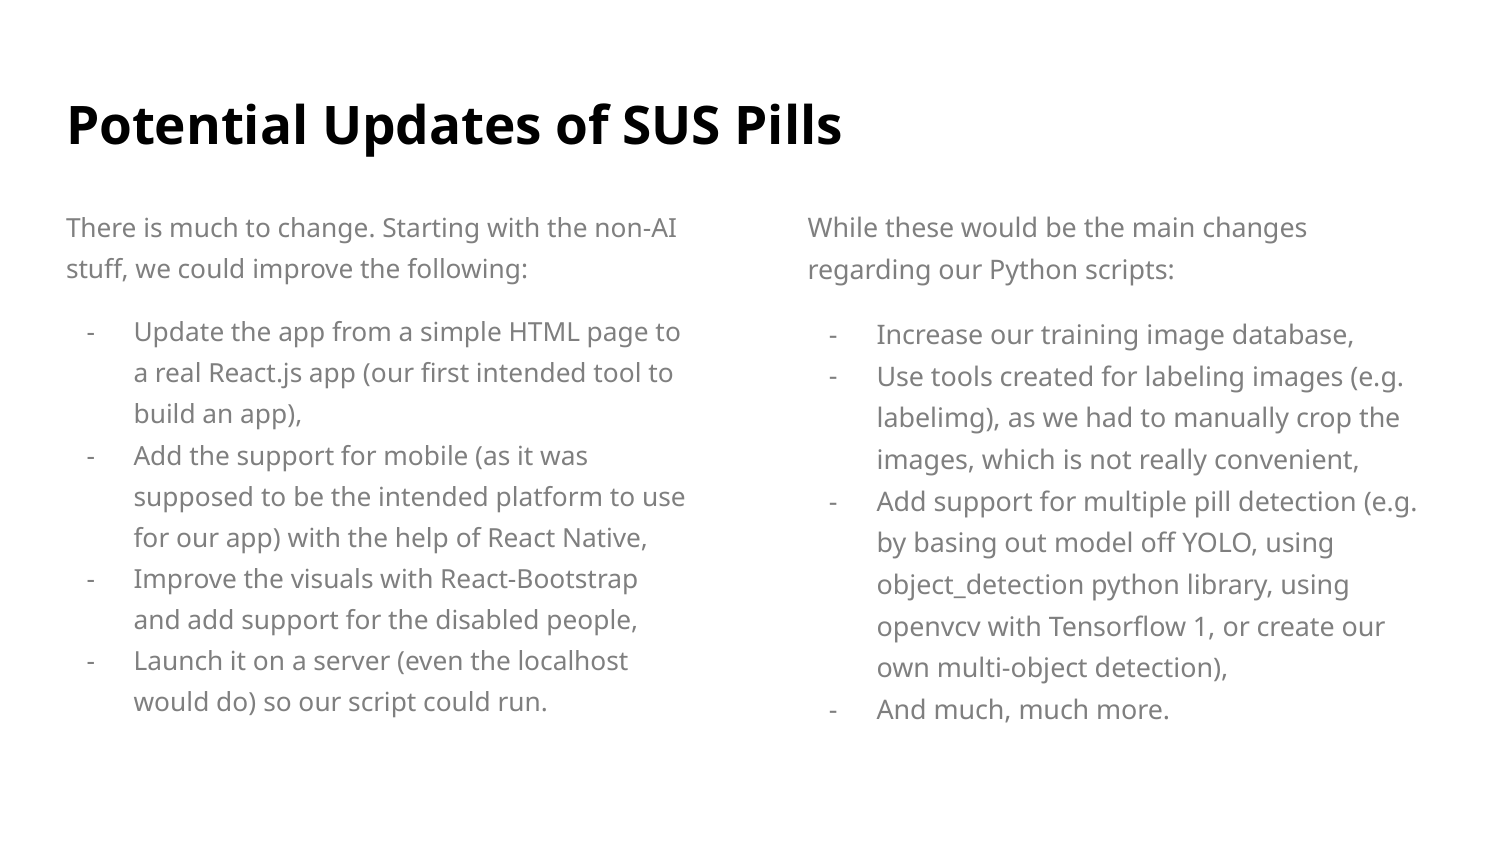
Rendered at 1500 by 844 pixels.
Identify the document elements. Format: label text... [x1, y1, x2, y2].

list While these would be the main changes regarding our Python scripts: Increase our training image database, Use tools created for labeling images (e.g. labelimg), as we had to manually crop the images, which is not really convenient, Add support for multiple pill detection (e.g. by basing out model off YOLO, using object_detection python library, using openvcv with Tensorflow 1, or create our own multi-object detection), And much, much more. [792, 189, 1449, 750]
title Potential Updates of SUS Pills [51, 72, 1449, 176]
list There is much to change. Starting with the non-AI stuff, we could improve the following: Update the app from a simple HTML page to a real React.js app (our first intended tool to build an app), Add the support for mobile (as it was supposed to be the intended platform to use for our app) with the help of React Native, Improve the visuals with React-Bootstrap and add support for the disabled people, Launch it on a server (even the localhost would do) so our script could run. [51, 189, 708, 750]
